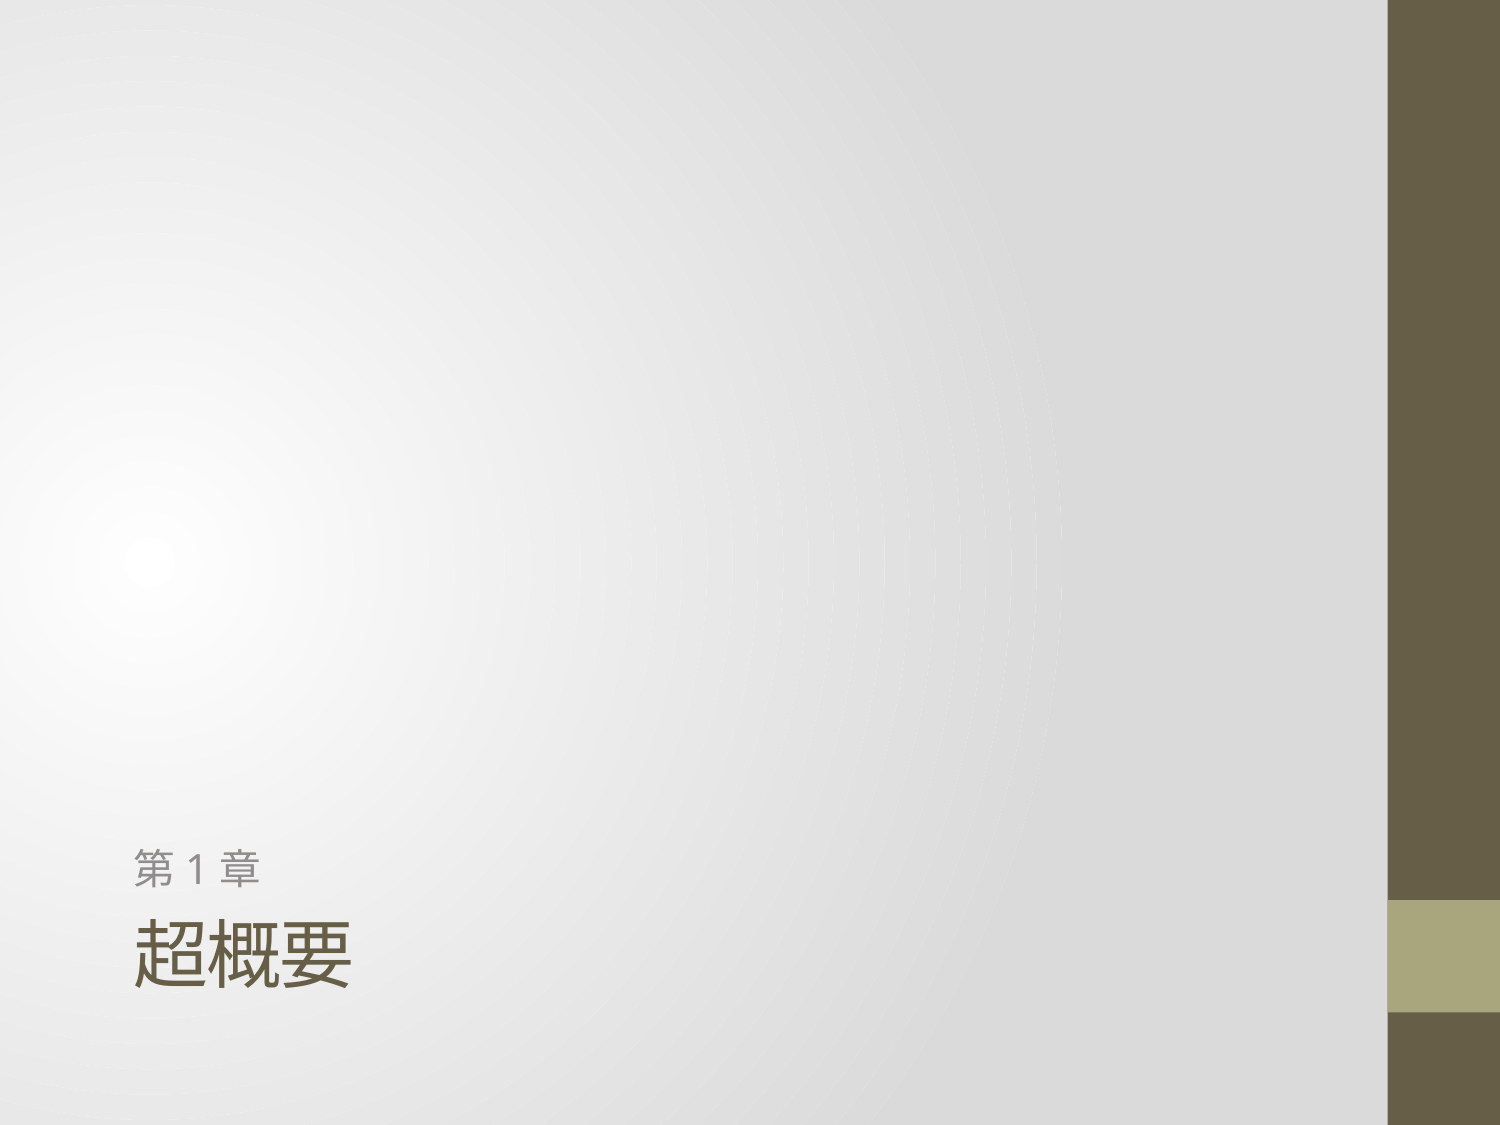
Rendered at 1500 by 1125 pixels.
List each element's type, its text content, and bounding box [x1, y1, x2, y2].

title 超概要 [118, 900, 1375, 1092]
list 第1章 [118, 632, 1125, 900]
